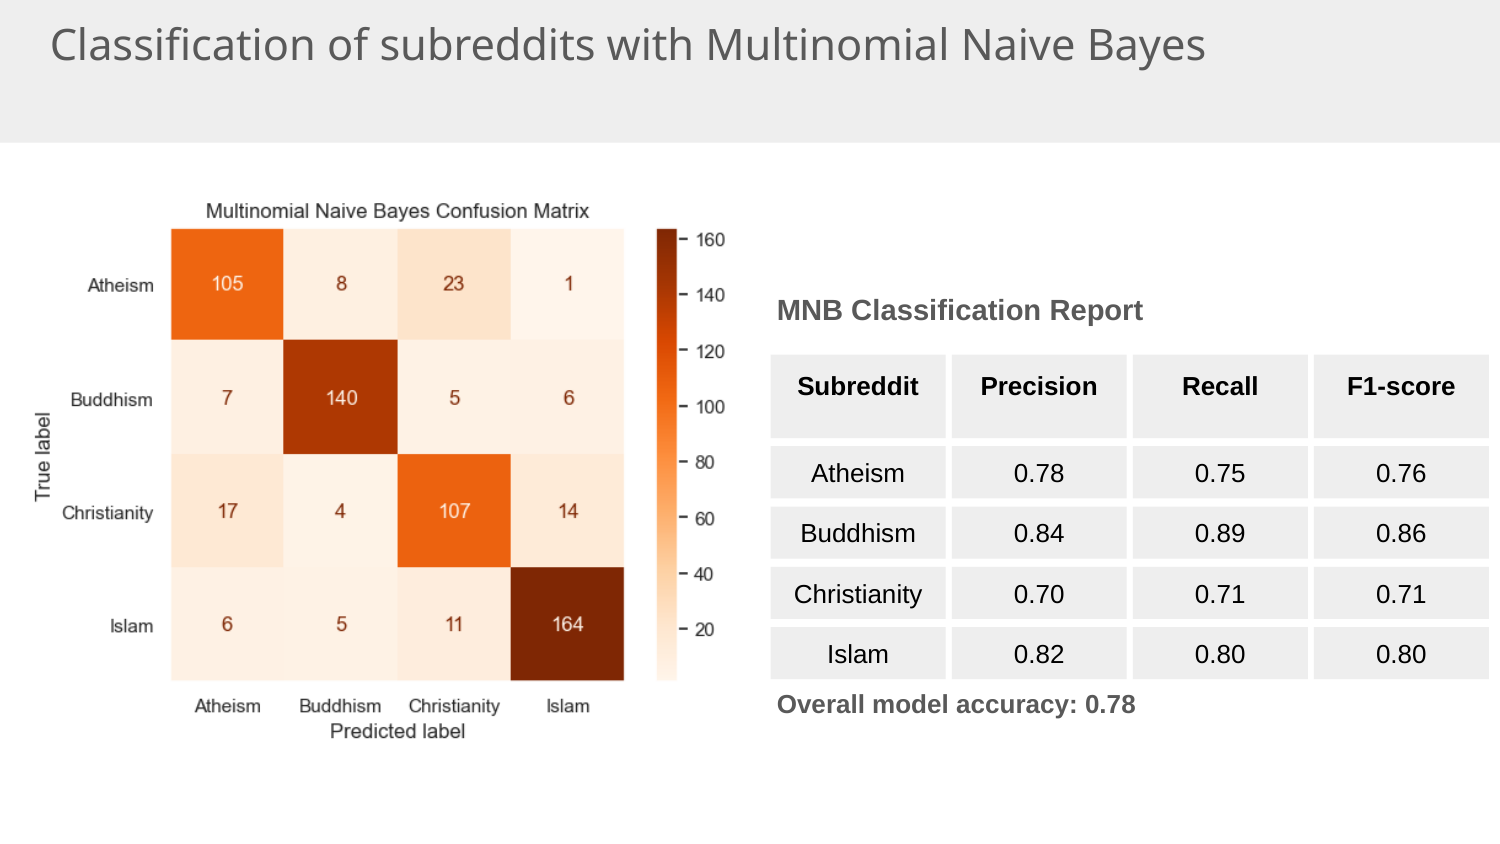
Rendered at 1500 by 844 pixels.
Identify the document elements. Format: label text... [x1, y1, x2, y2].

text_box Islam [770, 627, 946, 671]
text_box 0.71 [1313, 566, 1489, 619]
text_box Precision [951, 354, 1127, 439]
text_box 0.76 [1313, 446, 1489, 499]
text_box Christianity [770, 566, 946, 619]
text_box MNB Classification Report [761, 276, 1203, 341]
text_box 0.80 [1313, 627, 1489, 680]
text_box Subreddit [770, 354, 946, 439]
text_box F1-score [1313, 354, 1489, 439]
text_box Atheism [770, 446, 946, 499]
text_box 0.70 [951, 566, 1127, 619]
text_box 0.71 [1132, 566, 1308, 619]
text_box Recall [1132, 354, 1308, 439]
text_box 0.78 [951, 446, 1127, 499]
text_box [0, 0, 1500, 143]
subtitle Classification of subreddits with Multinomial Naive Bayes [34, 12, 1471, 143]
text_box 0.75 [1132, 446, 1308, 499]
text_box 0.89 [1132, 506, 1308, 559]
text_box 0.80 [1132, 627, 1308, 680]
text_box 0.84 [951, 506, 1127, 559]
text_box Overall model accuracy: 0.78 [761, 671, 1203, 734]
text_box 0.86 [1313, 506, 1489, 559]
picture [24, 191, 738, 753]
text_box Buddhism [770, 506, 946, 559]
text_box 0.82 [951, 627, 1127, 671]
